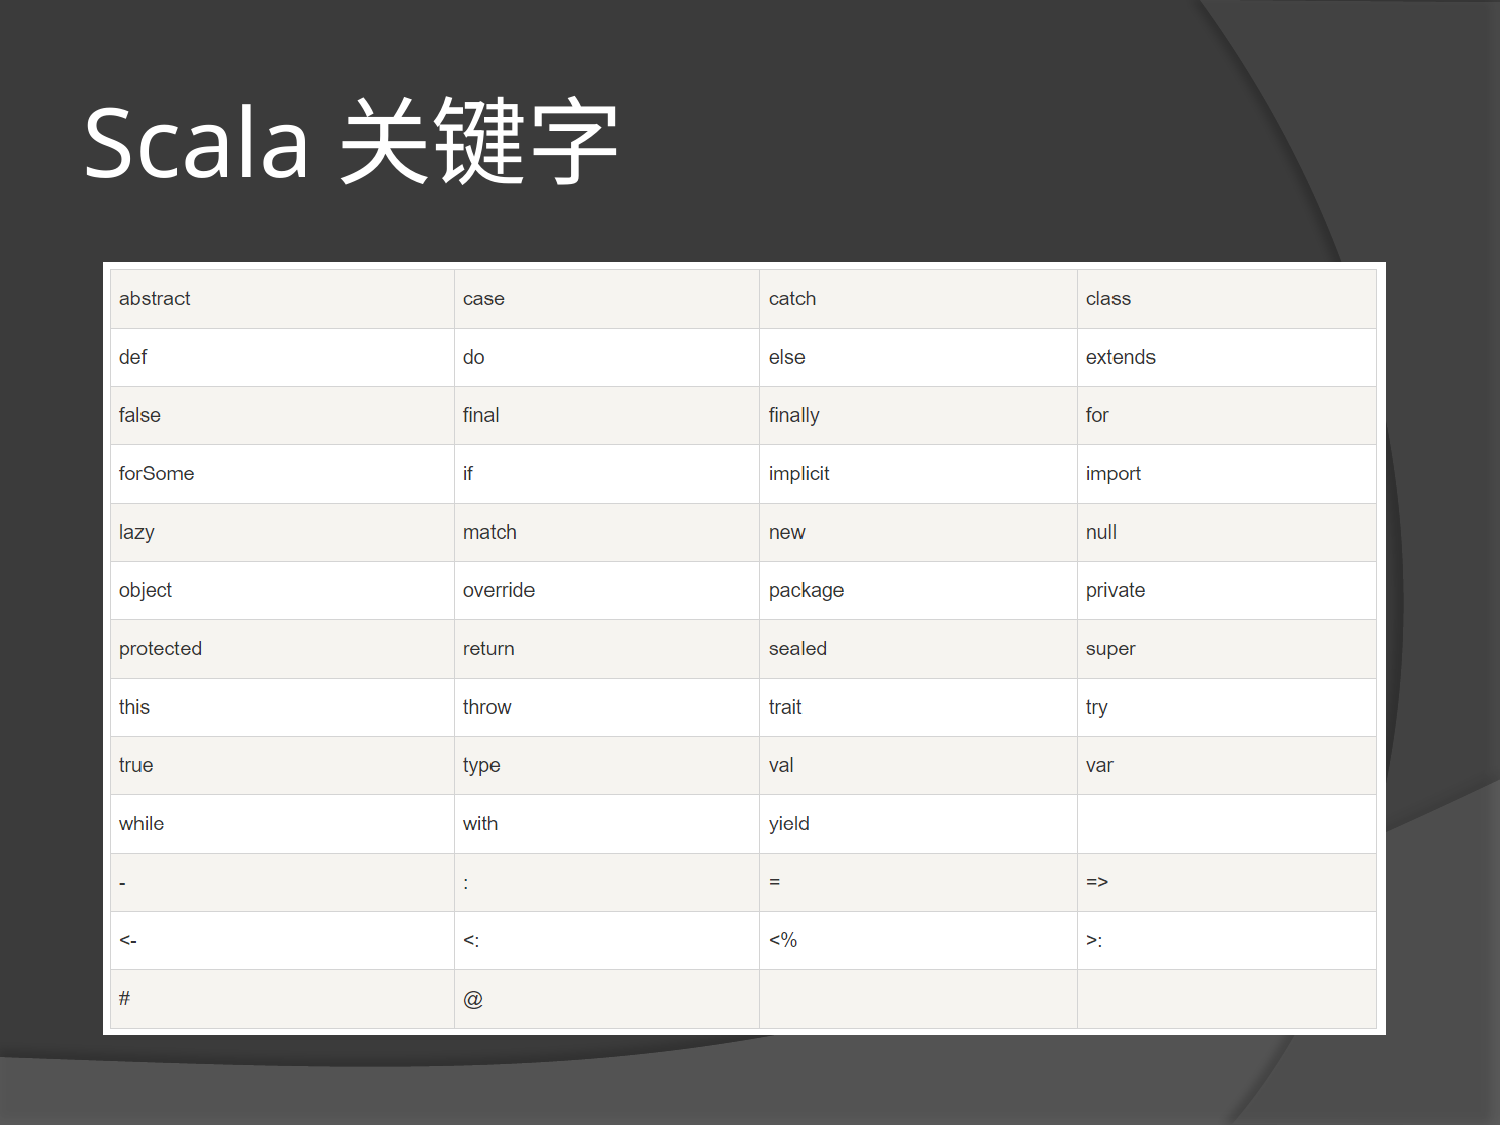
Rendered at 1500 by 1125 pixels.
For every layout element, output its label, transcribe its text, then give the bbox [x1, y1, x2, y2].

title Scala关键字 [75, 45, 1300, 233]
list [103, 262, 1386, 1036]
